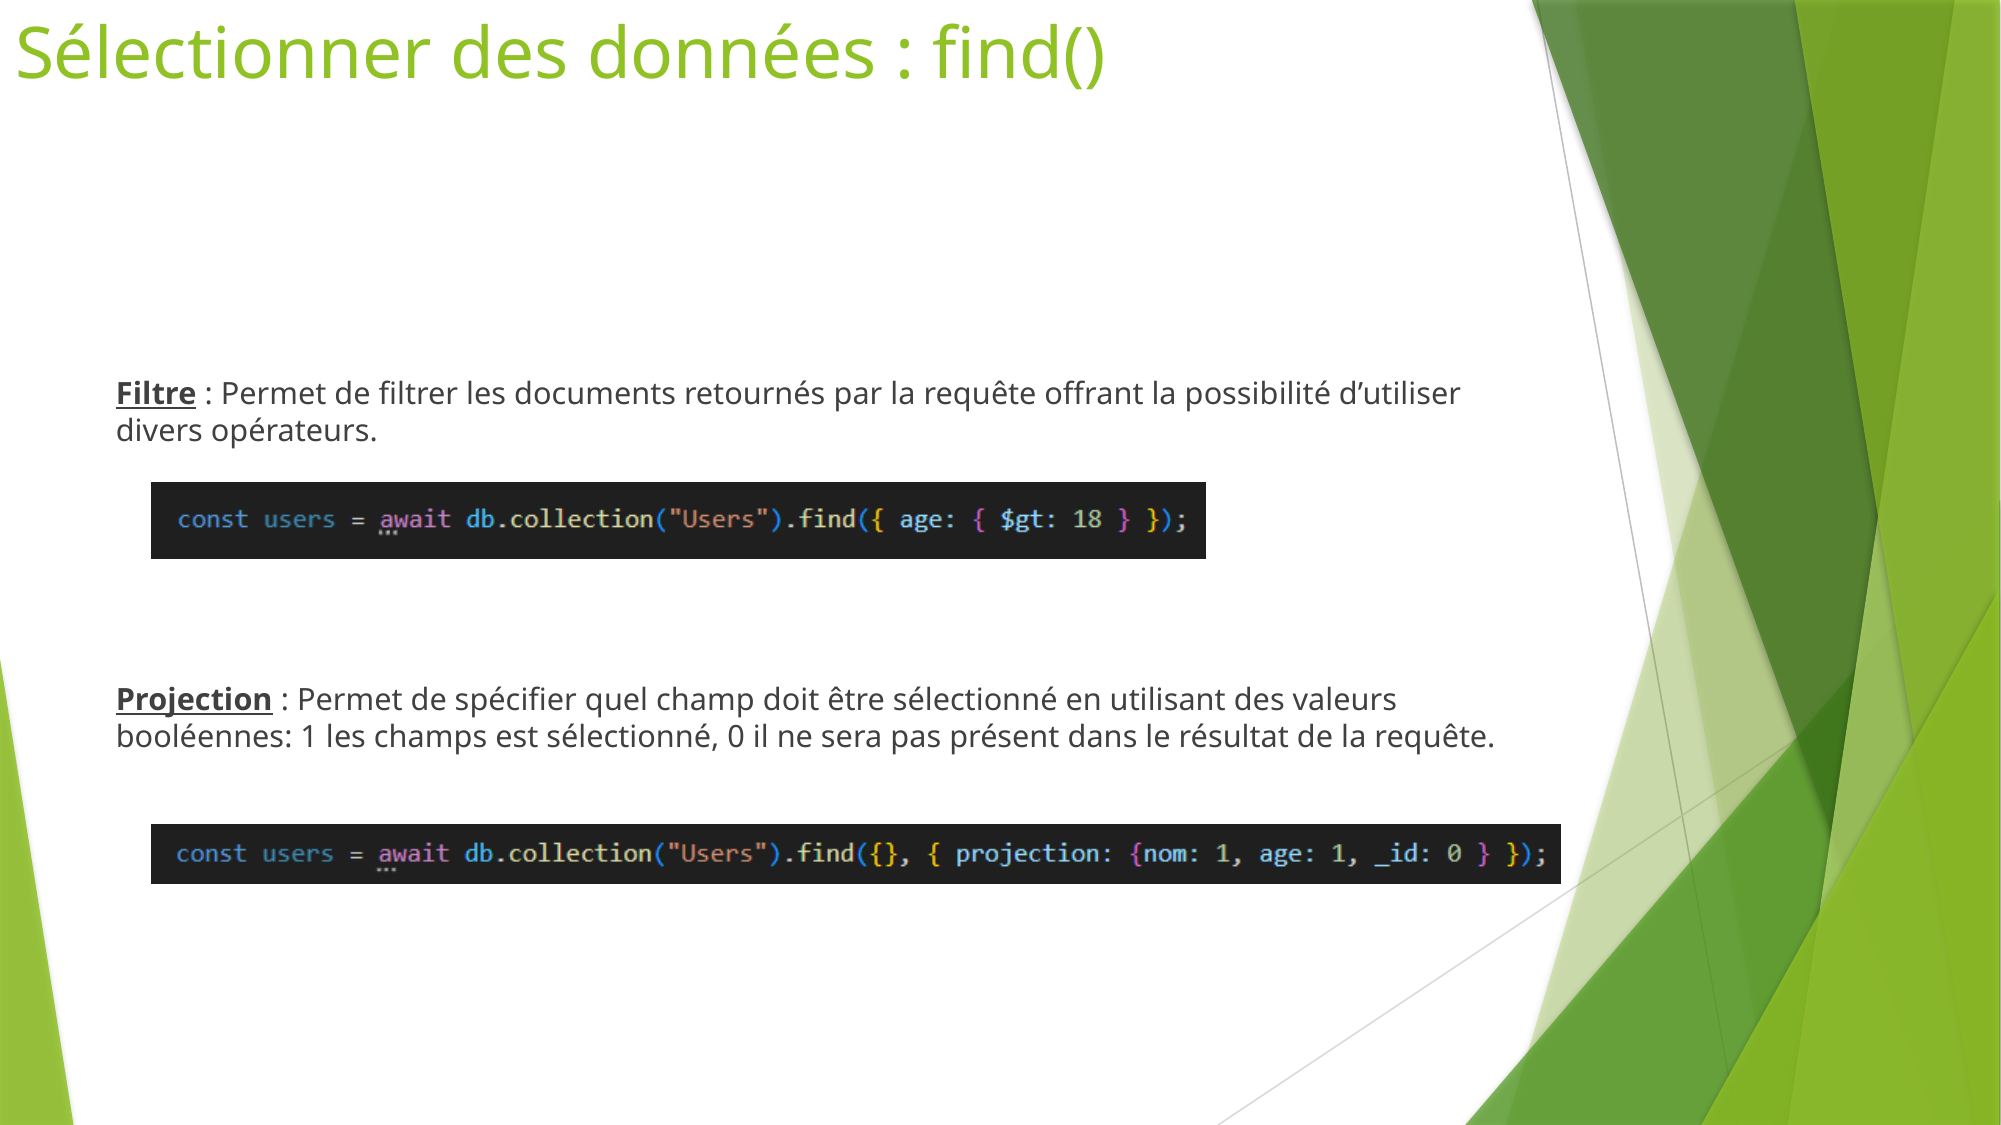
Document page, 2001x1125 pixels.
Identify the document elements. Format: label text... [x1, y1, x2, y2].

picture [150, 824, 1562, 885]
picture [150, 481, 1207, 560]
list Filtre : Permet de filtrer les documents retournés par la requête offrant la possibilité d’utiliser divers opérateurs. Projection : Permet de spécifier quel champ doit être sélectionné en utilisant des valeurs booléennes: 1 les champs est sélectionné, 0 il ne sera pas présent dans le résultat de la requête. [100, 366, 1512, 795]
title Sélectionner des données : find() [0, 0, 1411, 101]
